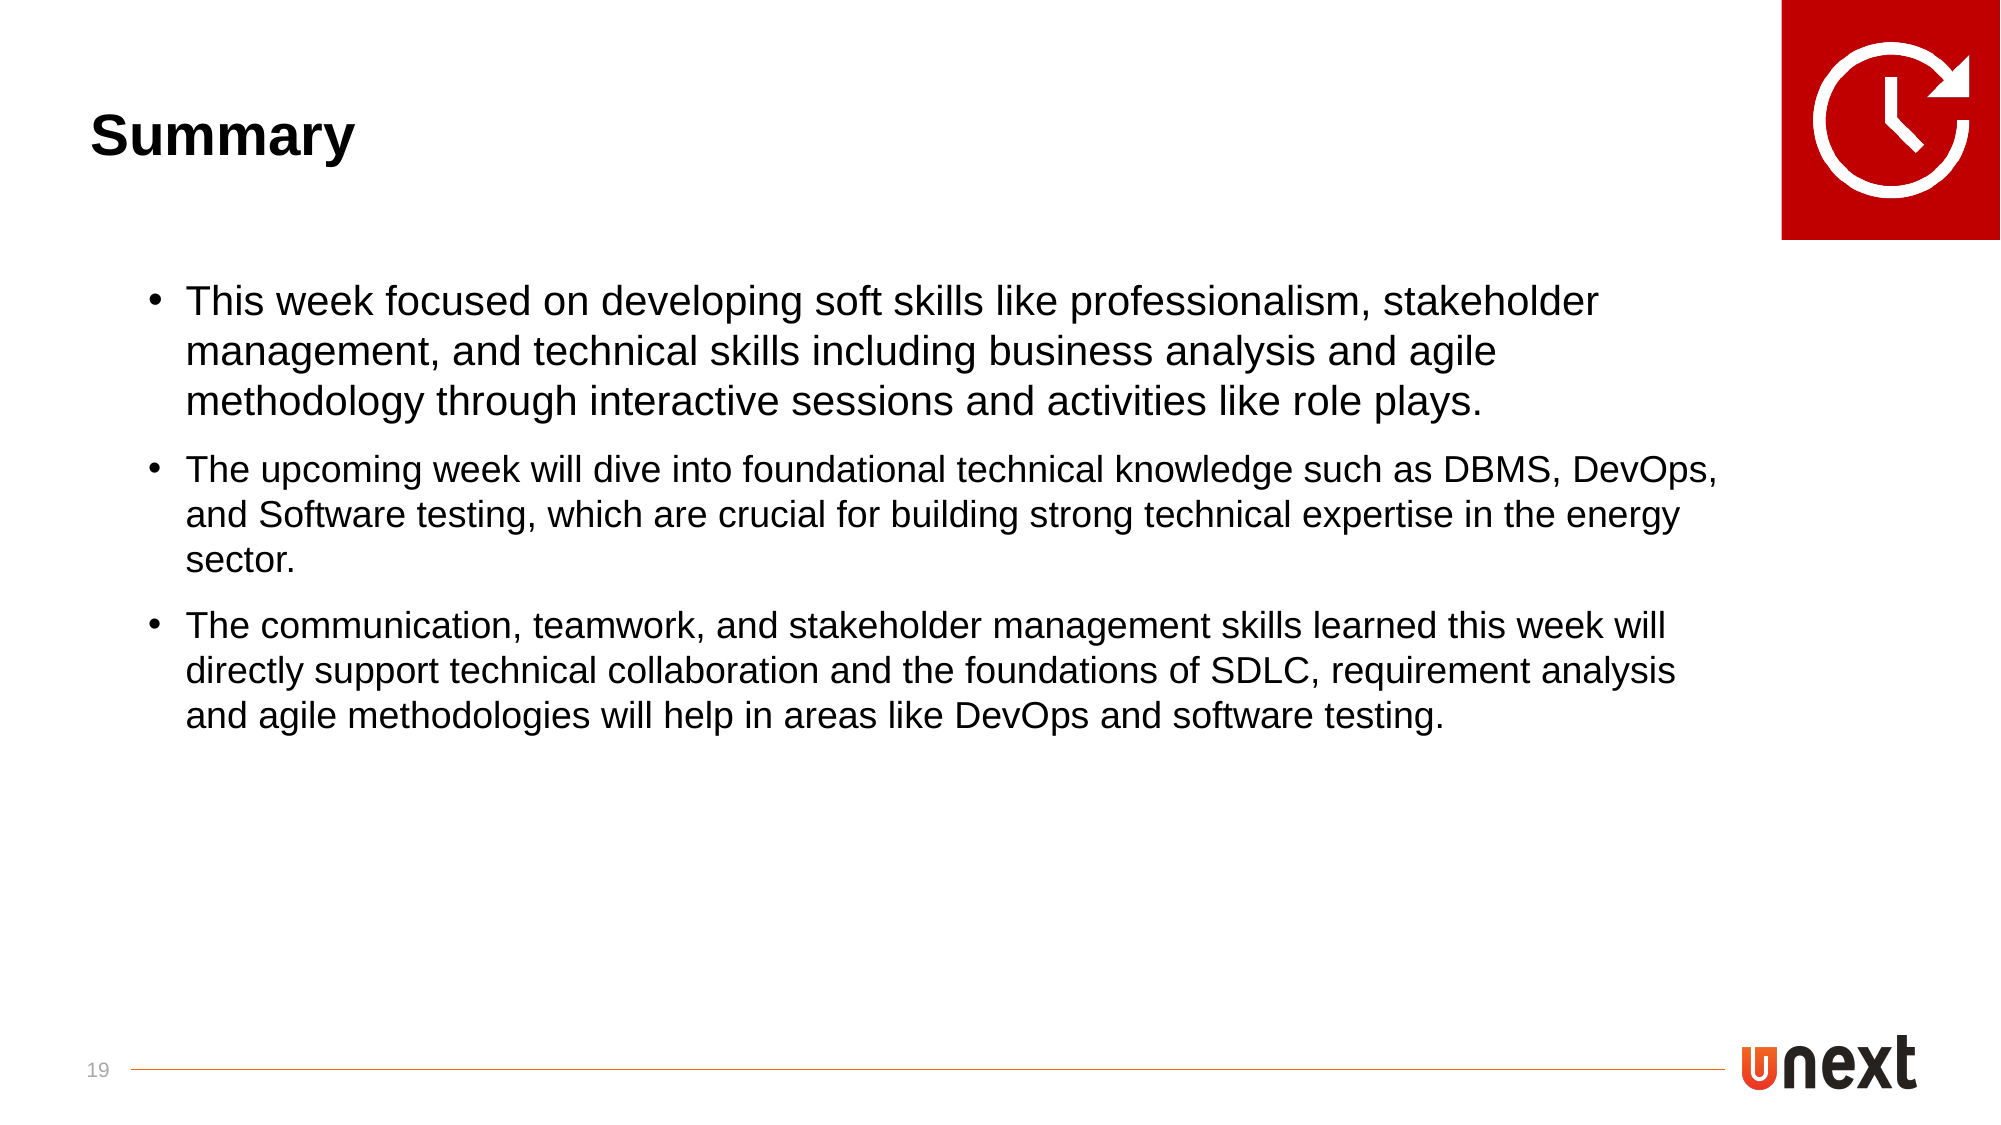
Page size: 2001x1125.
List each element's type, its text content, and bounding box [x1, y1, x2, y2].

picture [1742, 1035, 1917, 1090]
picture [1791, 21, 1990, 219]
text_box [1781, 0, 2000, 241]
title Summary [76, 78, 1791, 196]
text_box This week focused on developing soft skills like professionalism, stakeholder management, and technical skills including business analysis and agile methodology through interactive sessions and activities like role plays. The upcoming week will dive into foundational technical knowledge such as DBMS, DevOps, and Software testing, which are crucial for building strong technical expertise in the energy sector. The communication, teamwork, and stakeholder management skills learned this week will directly support technical collaboration and the foundations of SDLC, requirement analysis and agile methodologies will help in areas like DevOps and software testing. [133, 266, 1742, 925]
slide_number 19 [48, 1047, 110, 1091]
